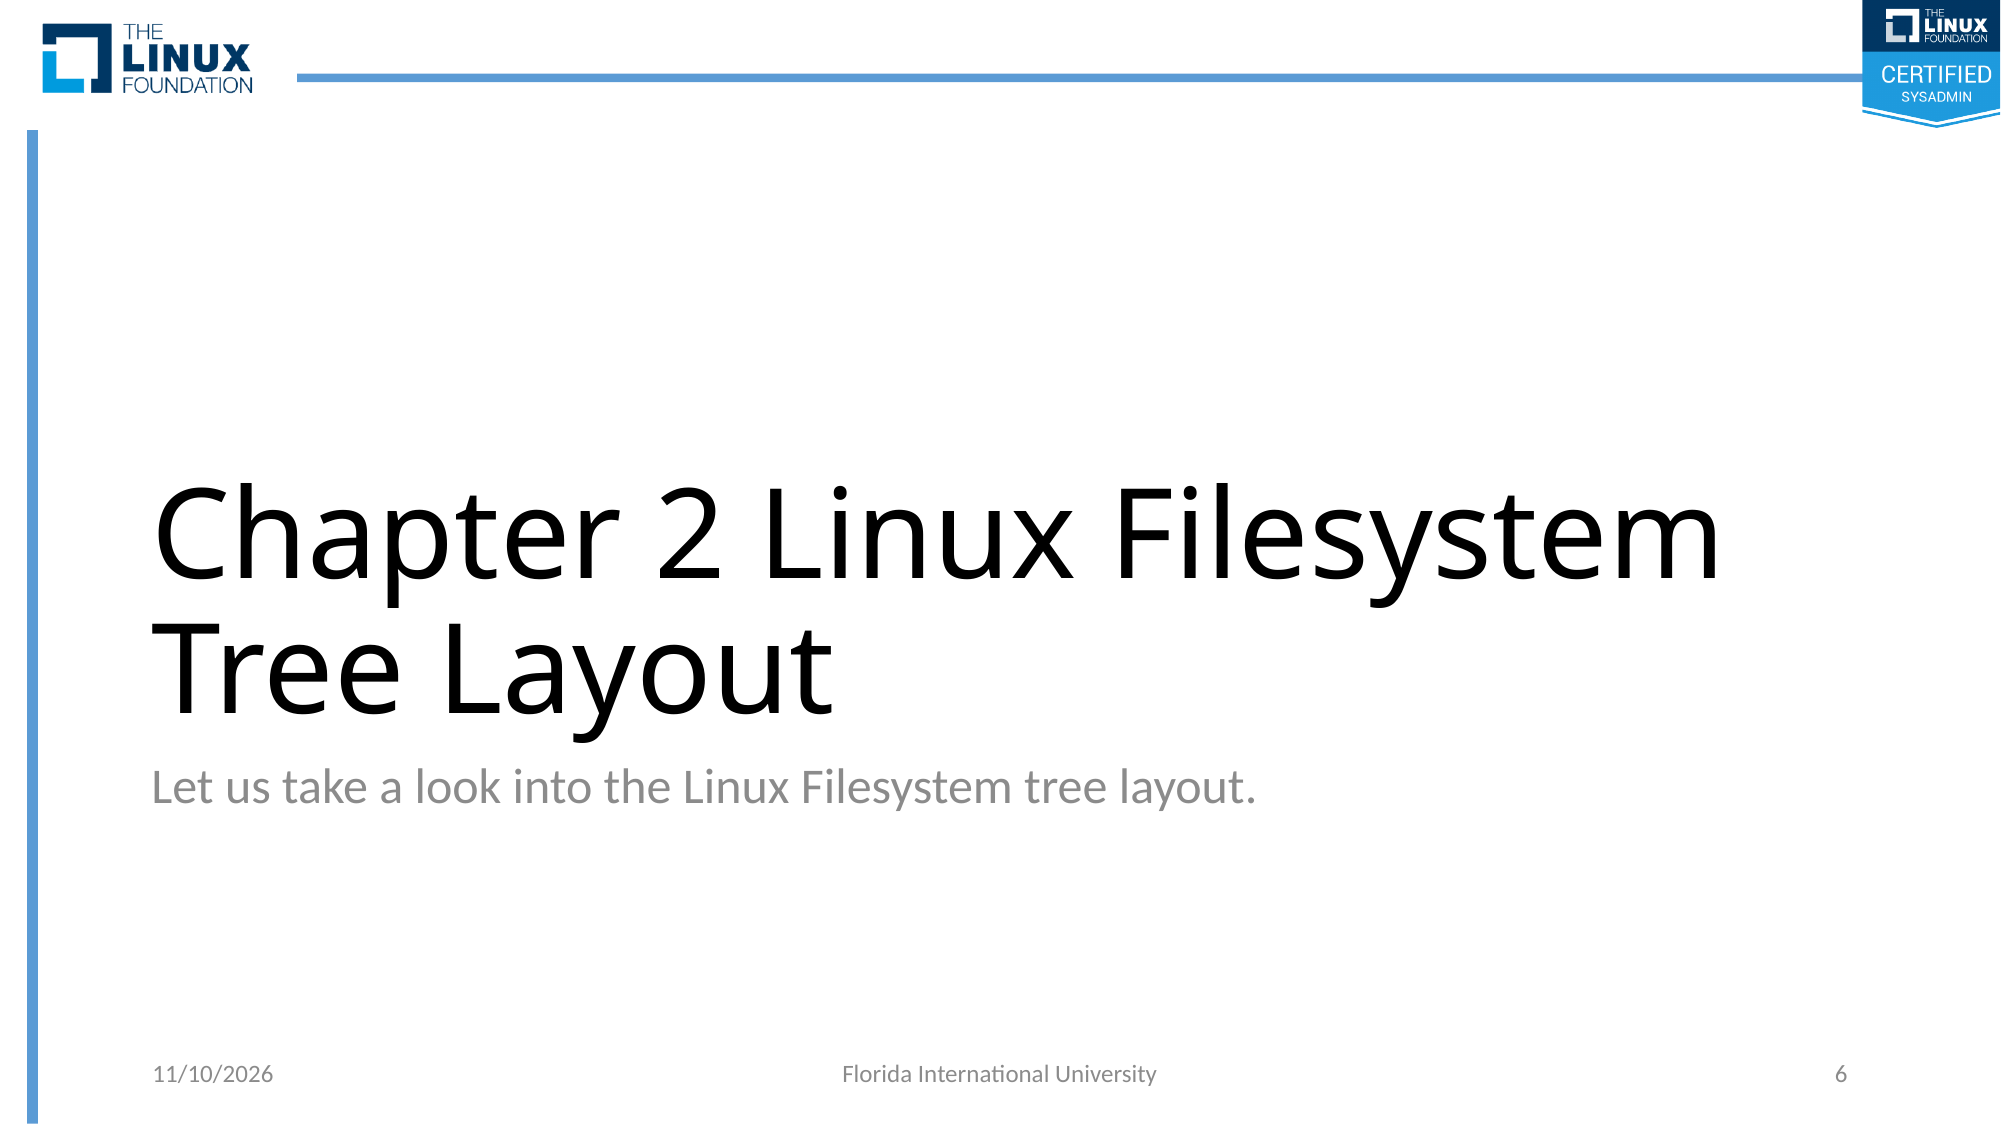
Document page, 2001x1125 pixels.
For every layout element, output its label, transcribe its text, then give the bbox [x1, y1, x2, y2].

picture [0, 1, 297, 130]
list Let us take a look into the Linux Filesystem tree layout. [136, 752, 1862, 999]
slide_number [137, 1042, 588, 1103]
slide_number 6 [1412, 1042, 1863, 1103]
footer Florida International University [662, 1042, 1338, 1103]
picture [1862, 0, 2001, 128]
title Chapter 2 Linux Filesystem Tree Layout [136, 280, 1862, 749]
